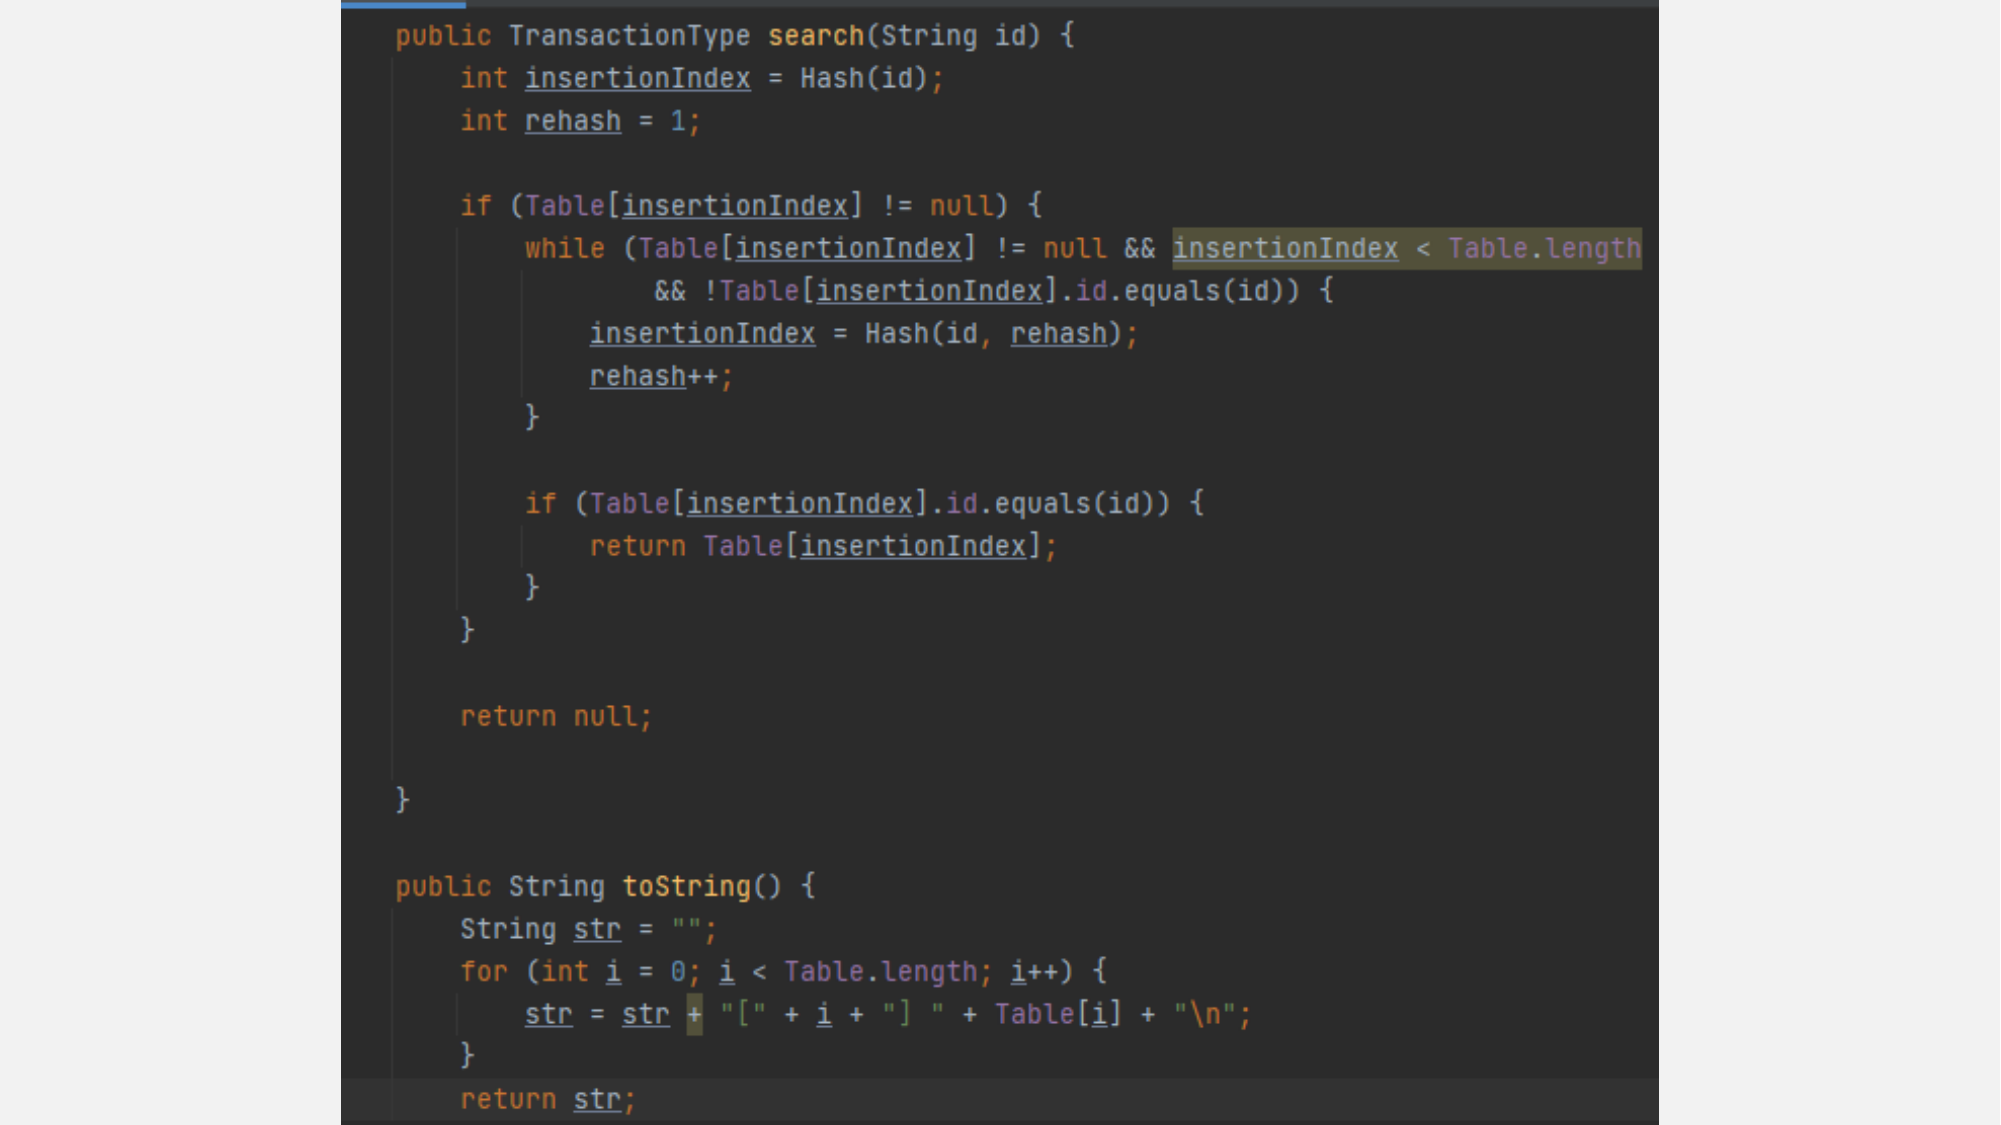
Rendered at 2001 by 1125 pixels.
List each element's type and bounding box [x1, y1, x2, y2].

picture [341, 0, 1659, 1125]
